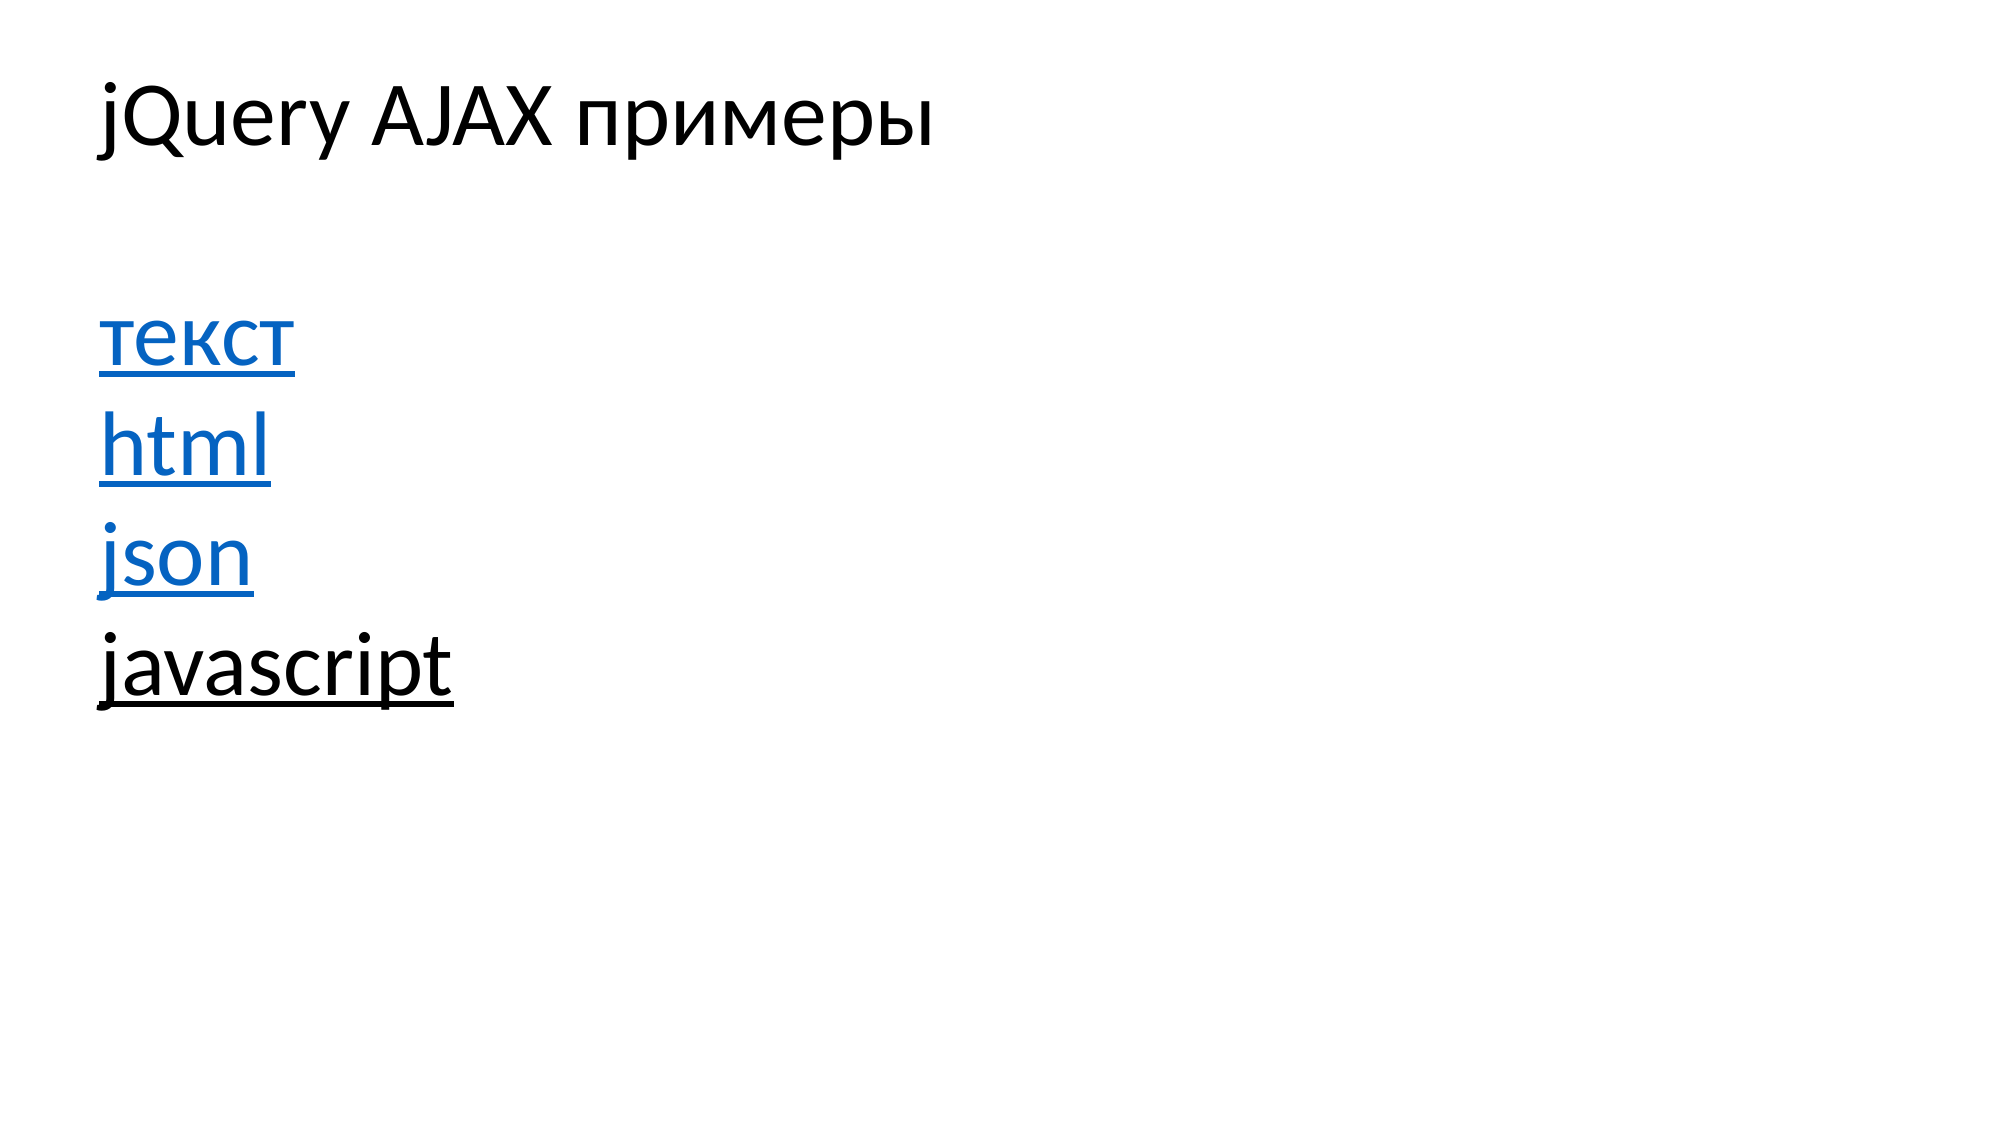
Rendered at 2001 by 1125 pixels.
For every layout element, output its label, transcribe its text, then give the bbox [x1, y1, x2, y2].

text_box jQuery AJAX примеры текст html json javascript [84, 46, 1893, 751]
